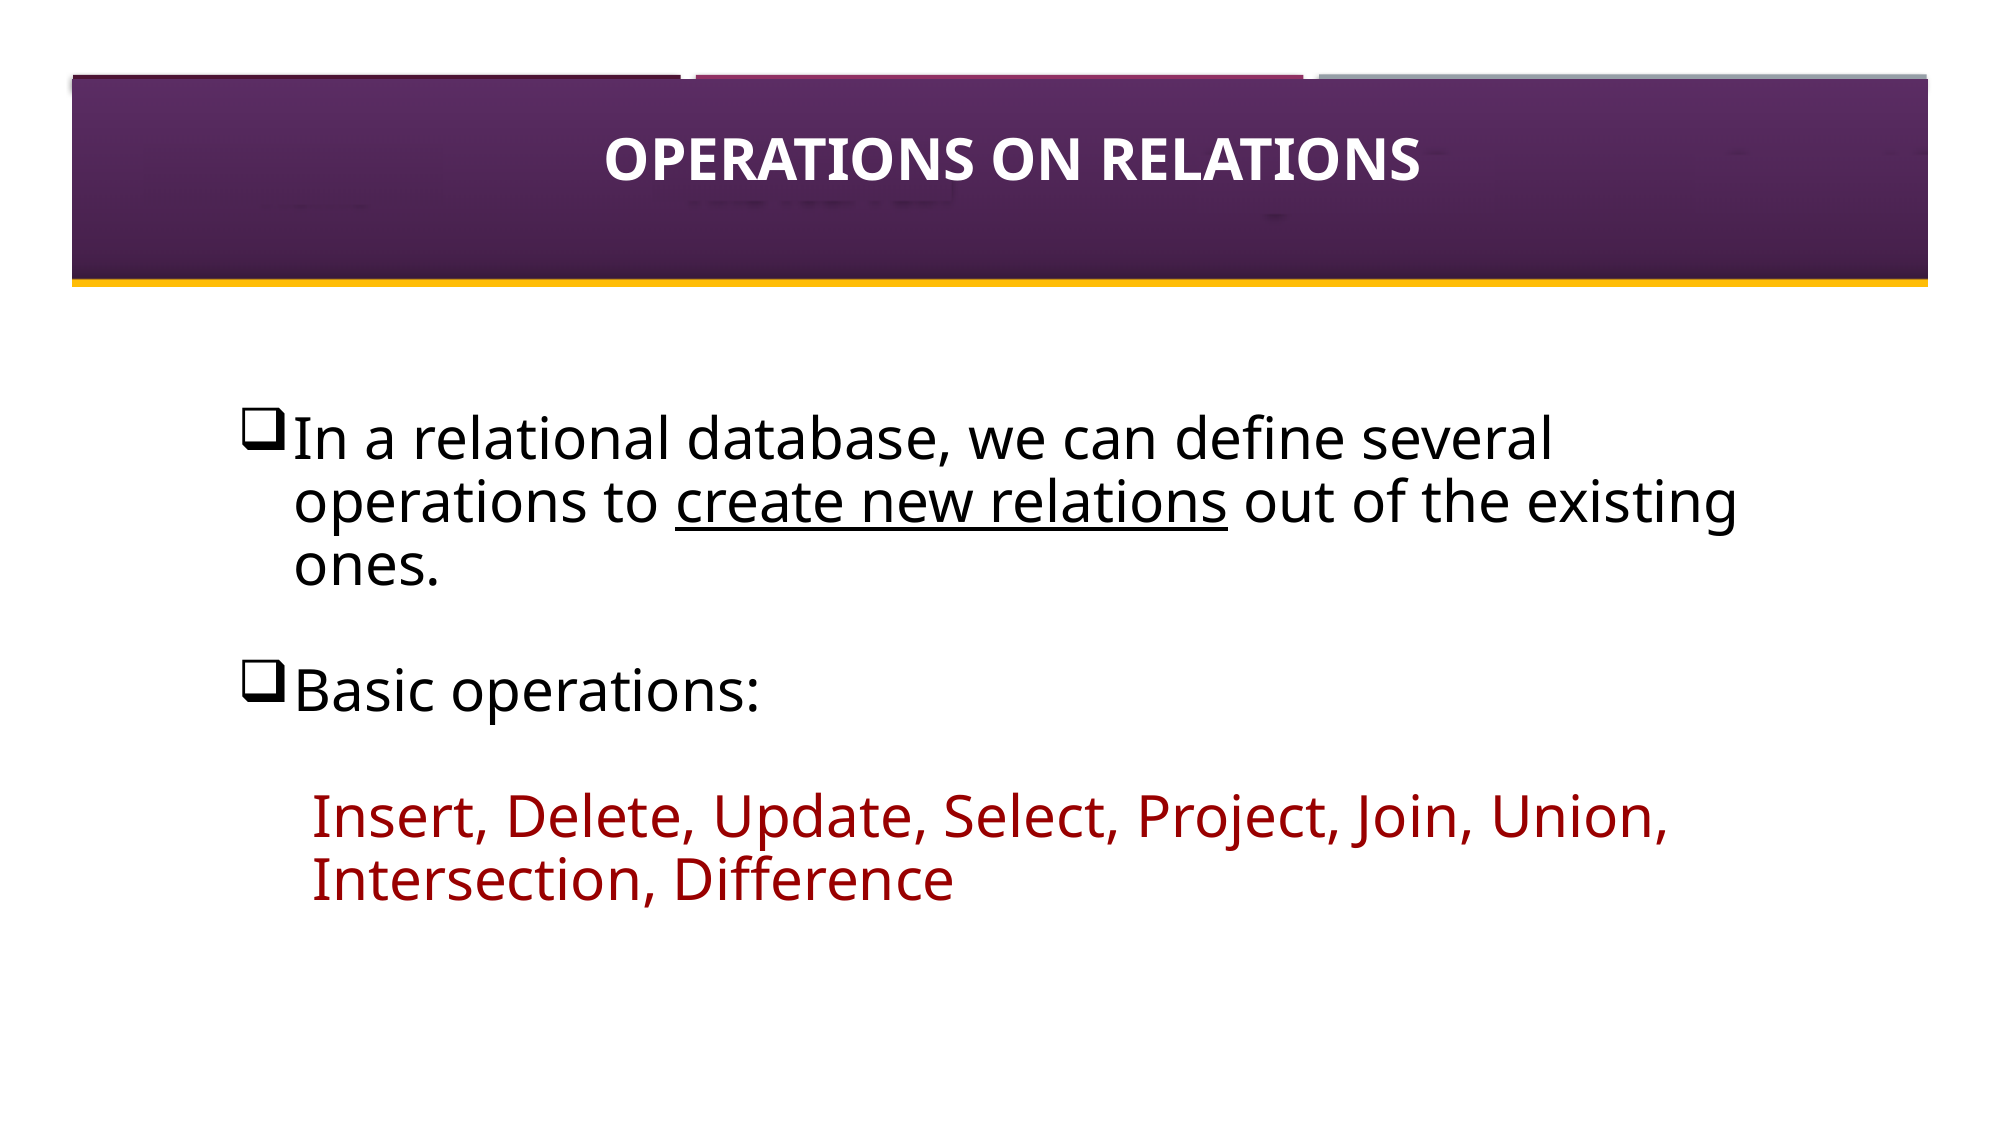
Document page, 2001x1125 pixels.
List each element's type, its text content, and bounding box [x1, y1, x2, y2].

title Operations on relations [107, 103, 1918, 270]
text_box In a relational database, we can define several operations to create new relations out of the existing ones. Basic operations: Insert, Delete, Update, Select, Project, Join, Union, Intersection, Difference [222, 401, 1777, 920]
